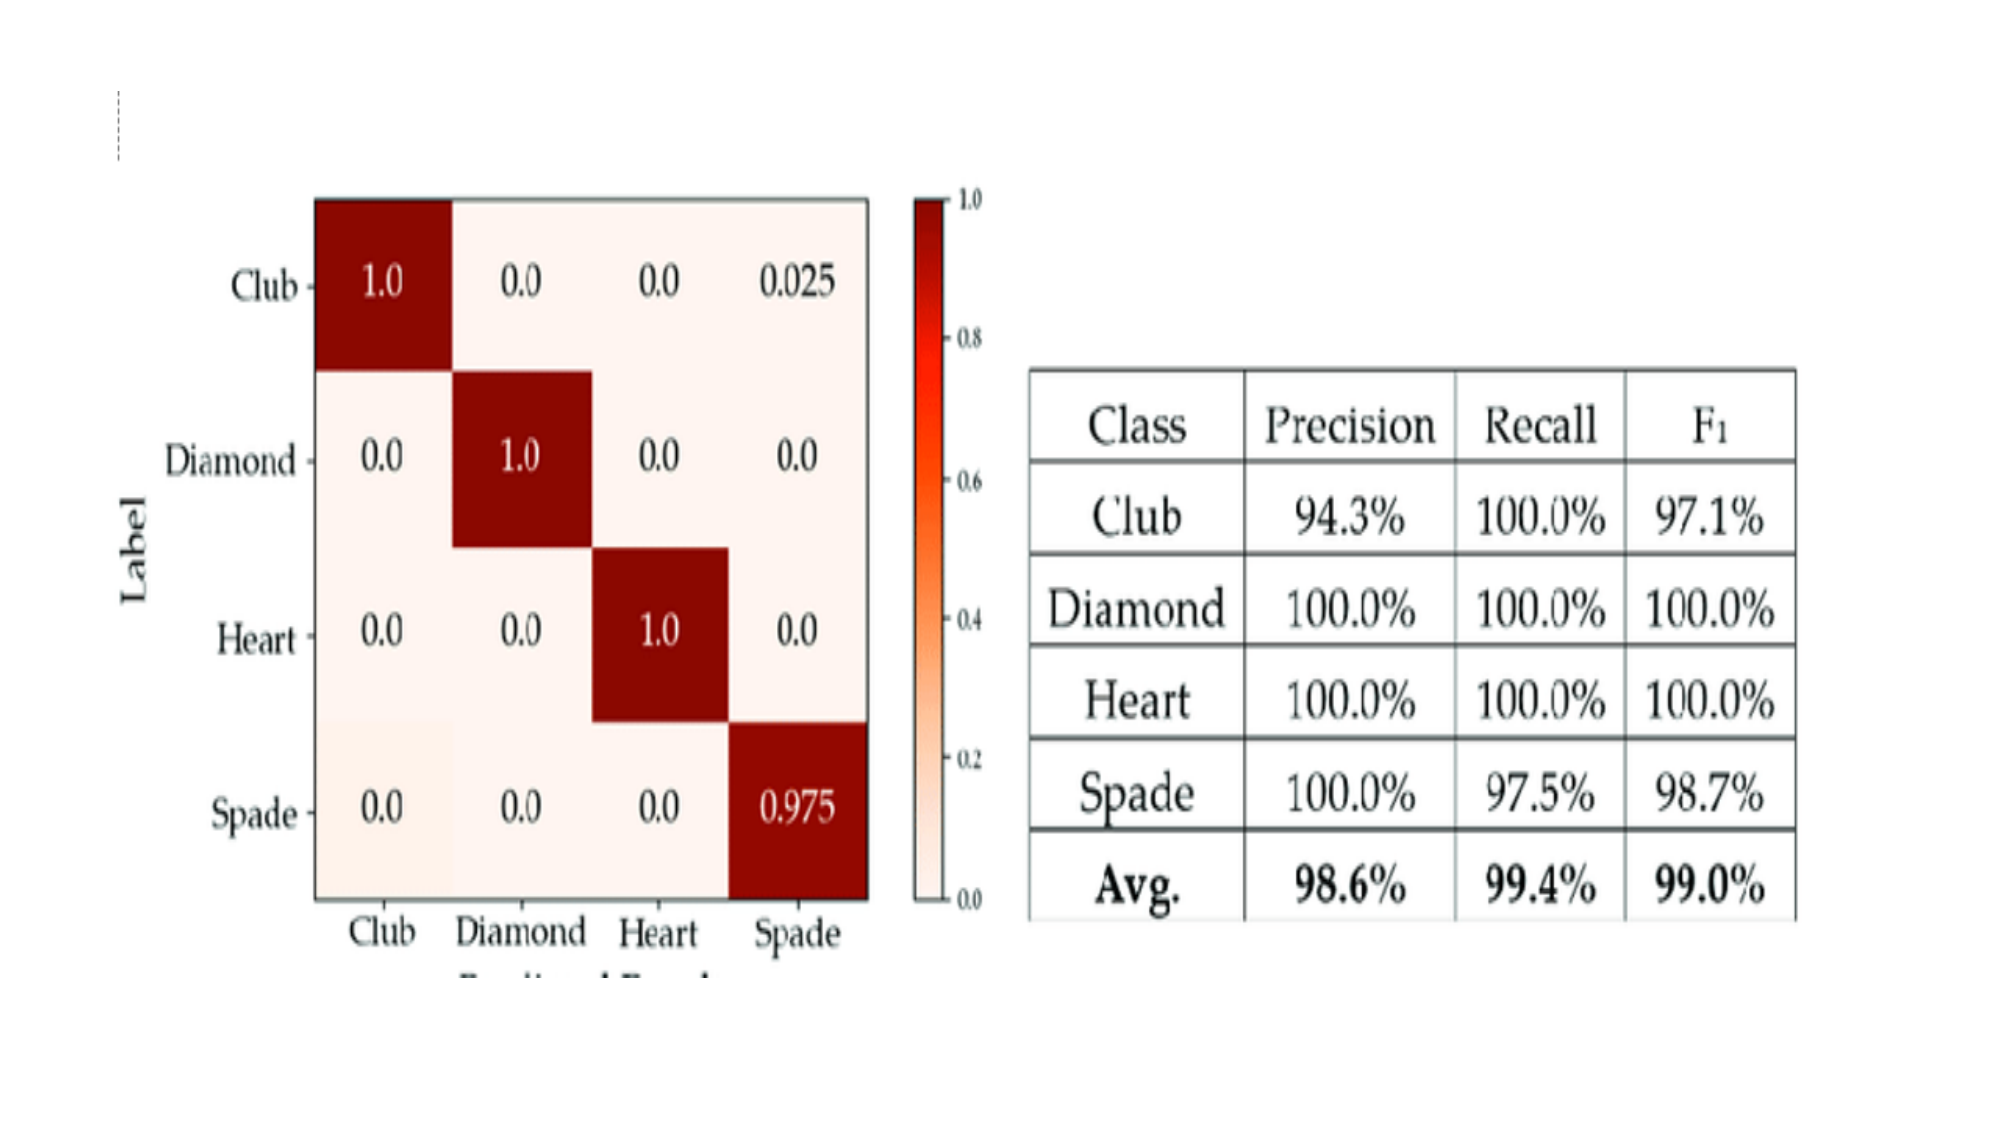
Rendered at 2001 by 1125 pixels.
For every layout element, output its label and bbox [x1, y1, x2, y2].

picture [79, 91, 1809, 978]
